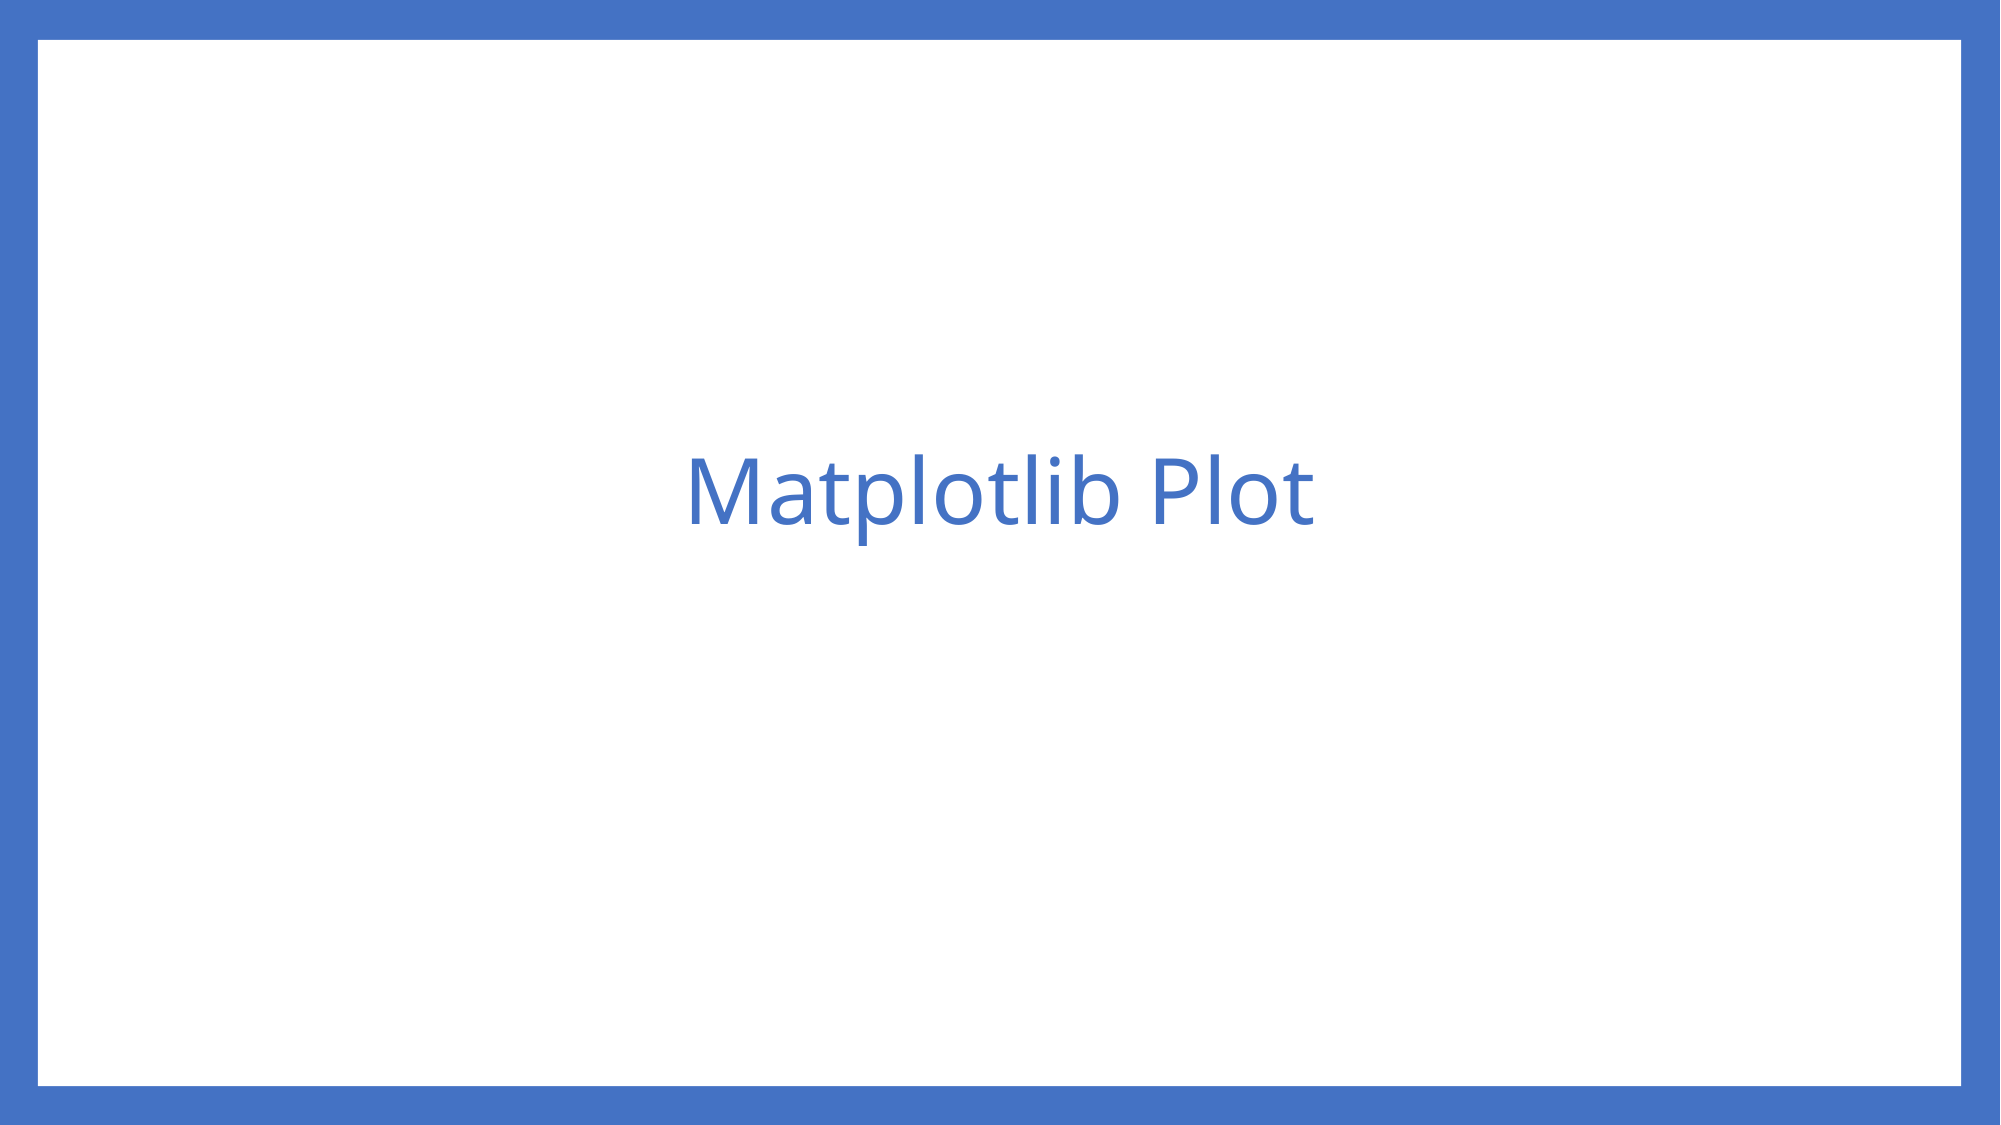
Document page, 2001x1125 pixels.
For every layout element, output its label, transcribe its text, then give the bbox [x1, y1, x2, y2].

text_box Matplotlib Plot [341, 425, 1659, 551]
